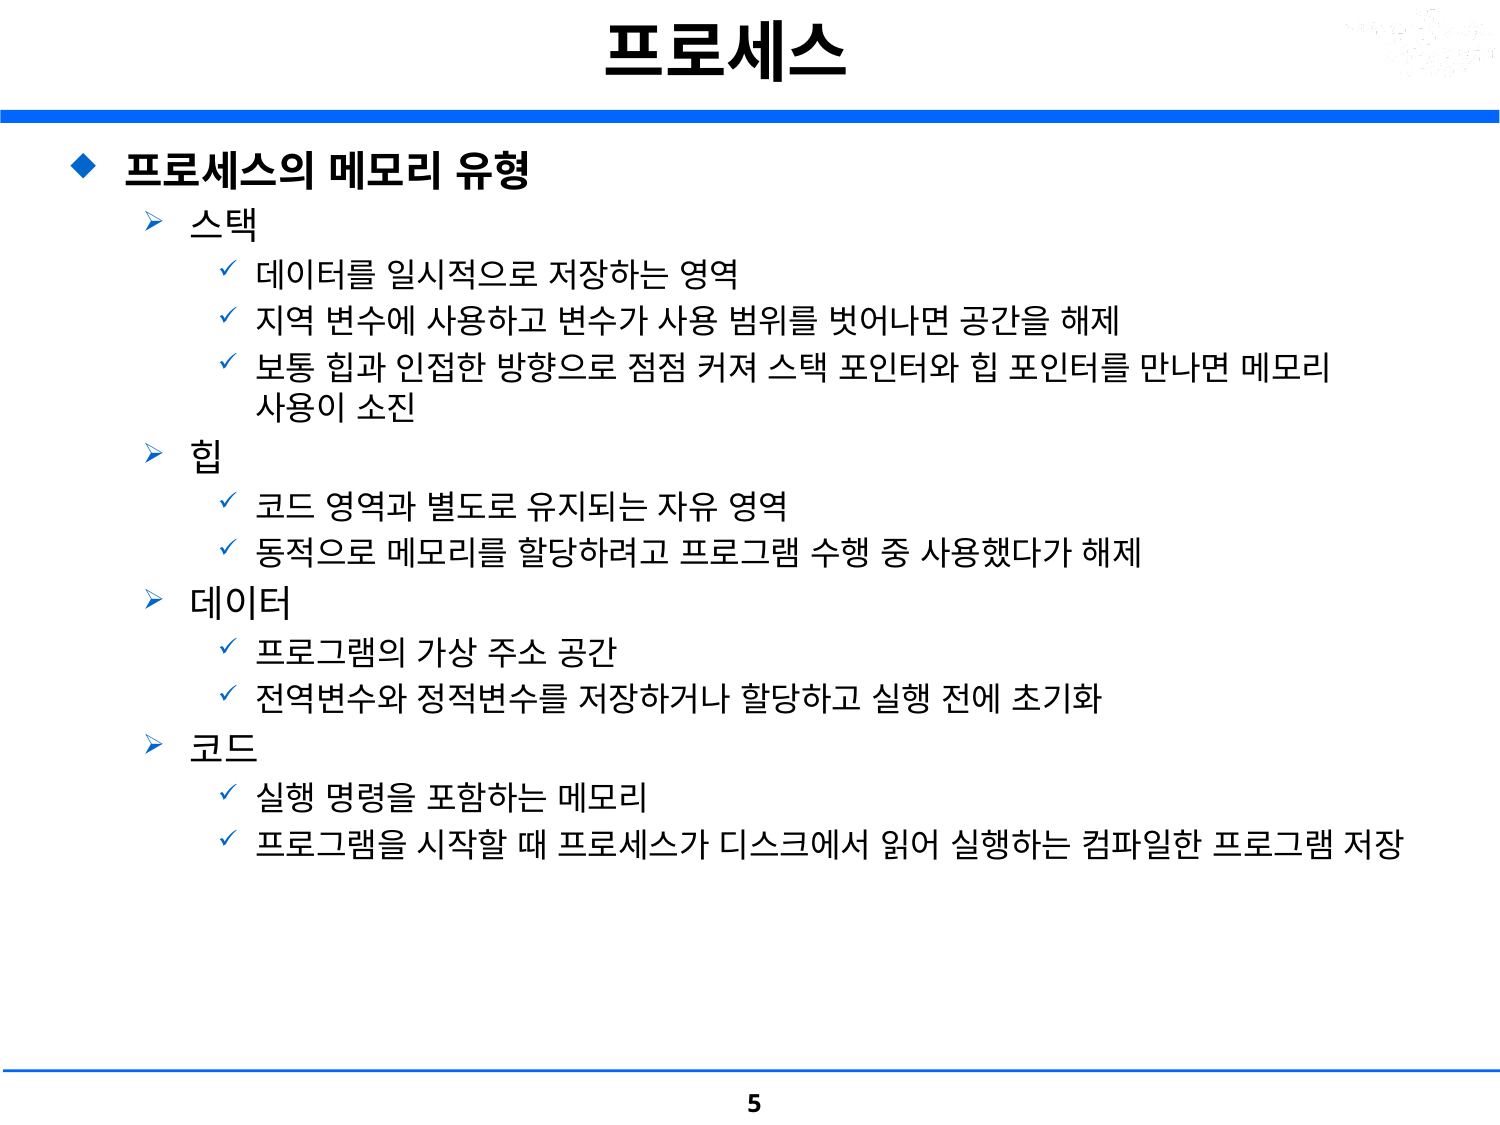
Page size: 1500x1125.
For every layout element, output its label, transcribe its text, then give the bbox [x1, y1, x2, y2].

title 프로세스 [51, 1, 1402, 119]
picture [1402, 7, 1495, 77]
list 프로세스의 메모리 유형 스택 데이터를 일시적으로 저장하는 영역 지역 변수에 사용하고 변수가 사용 범위를 벗어나면 공간을 해제 보통 힙과 인접한 방향으로 점점 커져 스택 포인터와 힙 포인터를 만나면 메모리 사용이 소진 힙 코드 영역과 별도로 유지되는 자유 영역 동적으로 메모리를 할당하려고 프로그램 수행 중 사용했다가 해제 데이터 프로그램의 가상 주소 공간 전역변수와 정적변수를 저장하거나 할당하고 실행 전에 초기화 코드 실행 명령을 포함하는 메모리 프로그램을 시작할 때 프로세스가 디스크에서 읽어 실행하는 컴파일한 프로그램 저장 [53, 137, 1436, 1059]
